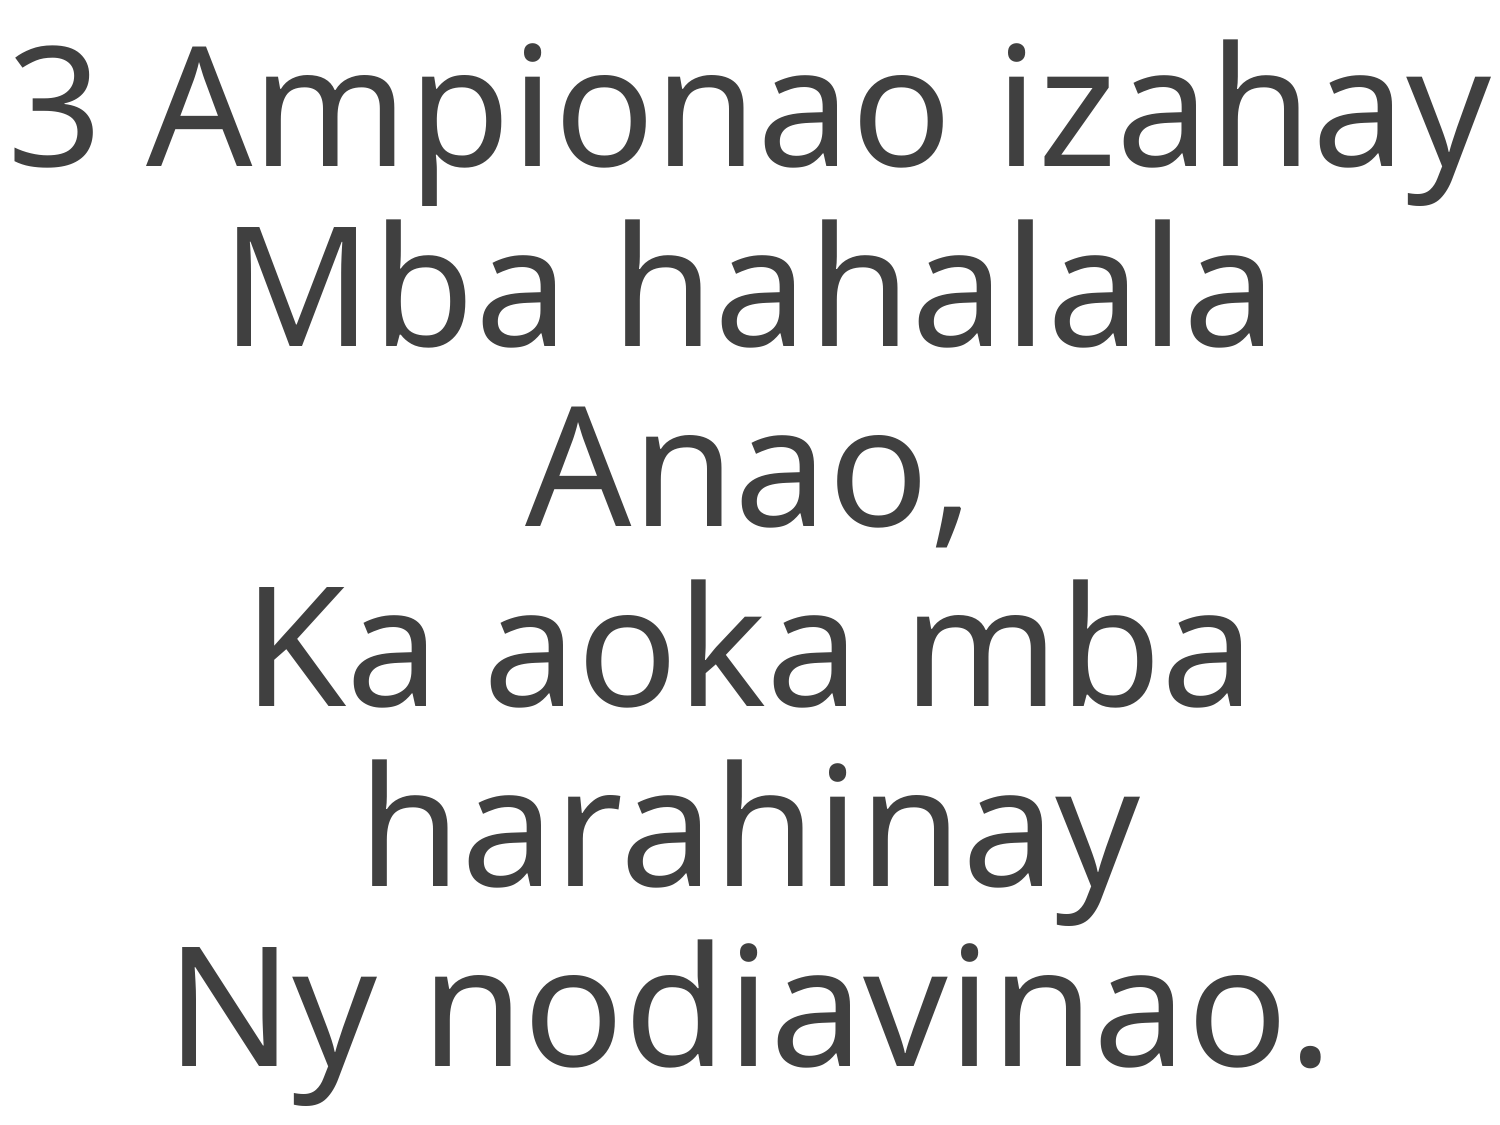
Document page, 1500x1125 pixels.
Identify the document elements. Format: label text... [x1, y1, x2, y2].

title 3 Ampionao izahay Mba hahalala Anao, Ka aoka mba harahinay Ny nodiavinao. [0, 453, 1500, 672]
